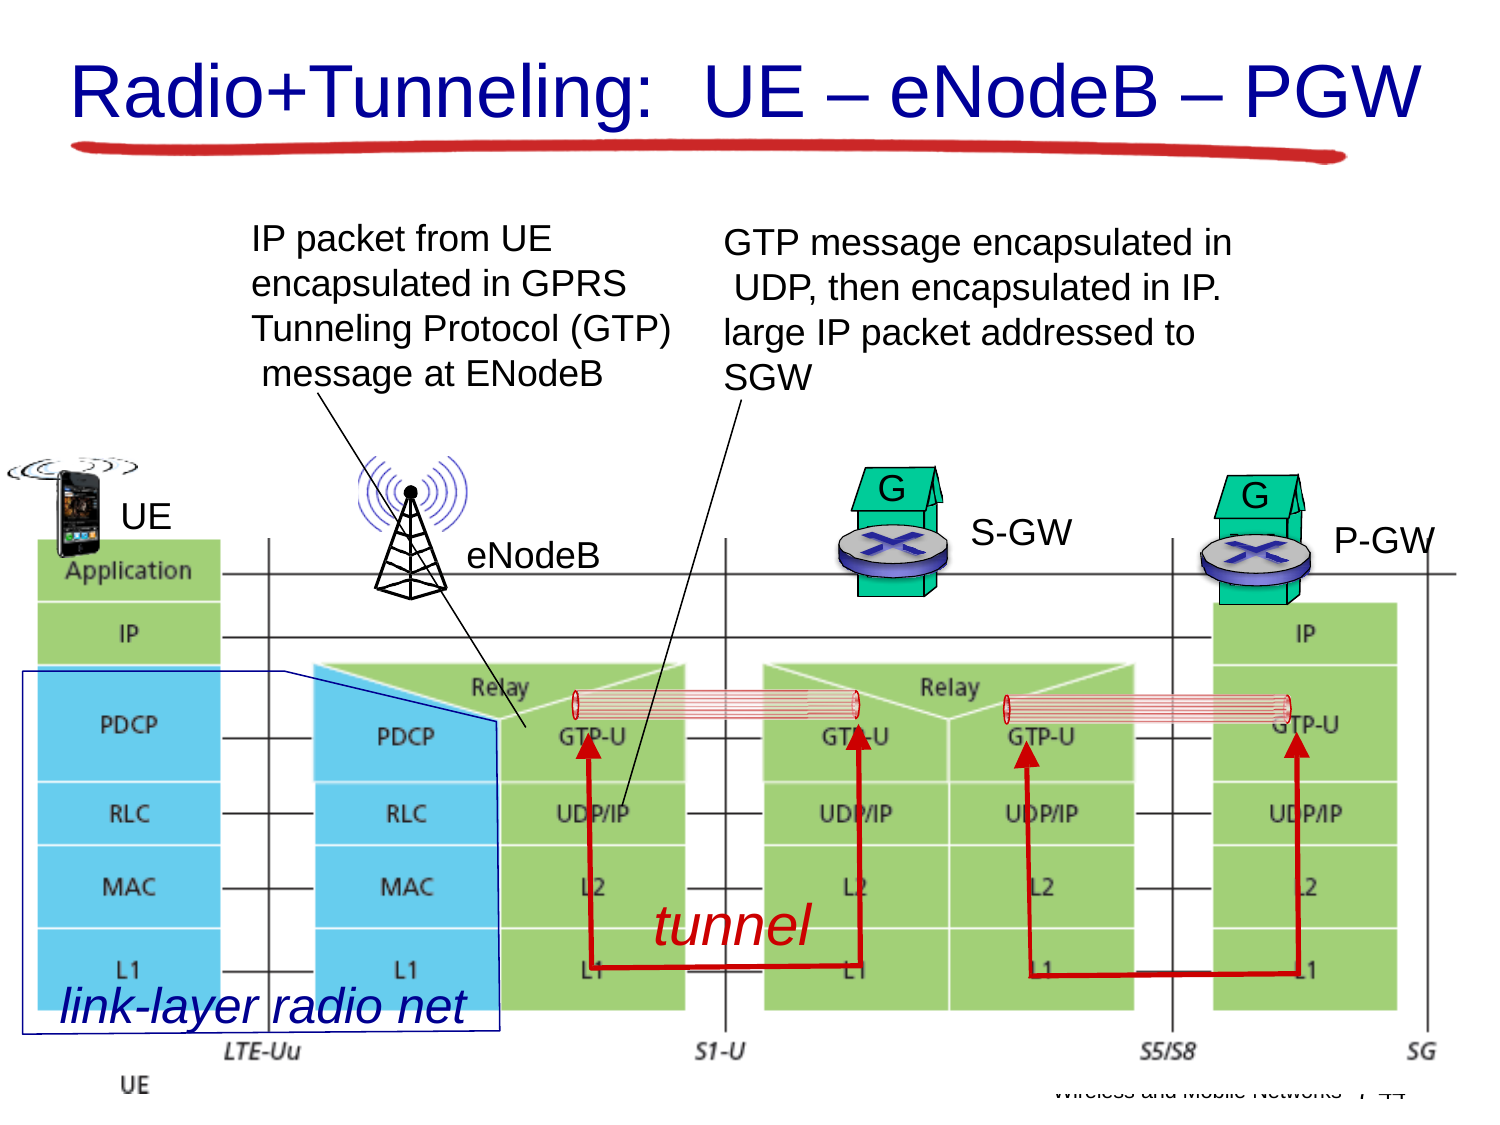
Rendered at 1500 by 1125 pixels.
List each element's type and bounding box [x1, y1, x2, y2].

text_box [1238, 469, 1273, 475]
title [67, 39, 1424, 230]
text_box [1258, 496, 1266, 503]
text_box [894, 489, 903, 496]
text_box [118, 489, 175, 537]
text_box [70, 138, 1348, 165]
text_box [6, 212, 1457, 1119]
text_box [1289, 473, 1306, 507]
text_box [926, 465, 944, 499]
text_box [875, 461, 910, 467]
